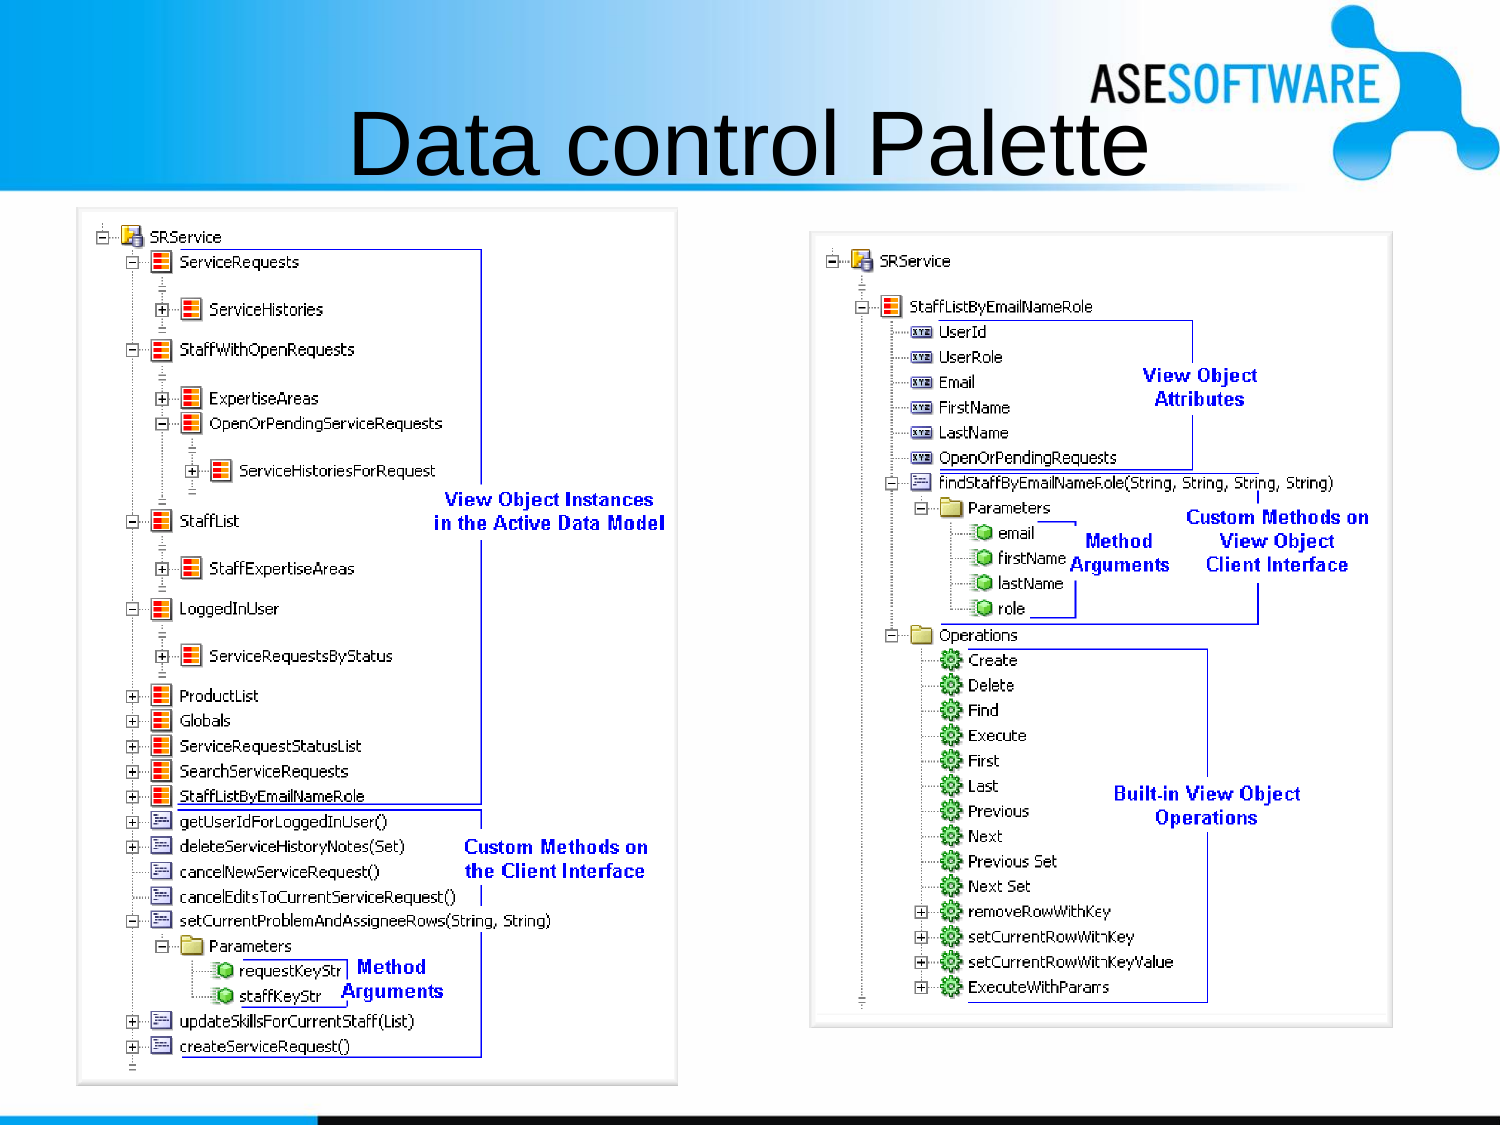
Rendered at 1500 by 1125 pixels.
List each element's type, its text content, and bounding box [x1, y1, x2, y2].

title Data control Palette [75, 45, 1425, 233]
text_box [1074, 1024, 1425, 1103]
picture [0, 0, 1500, 1125]
